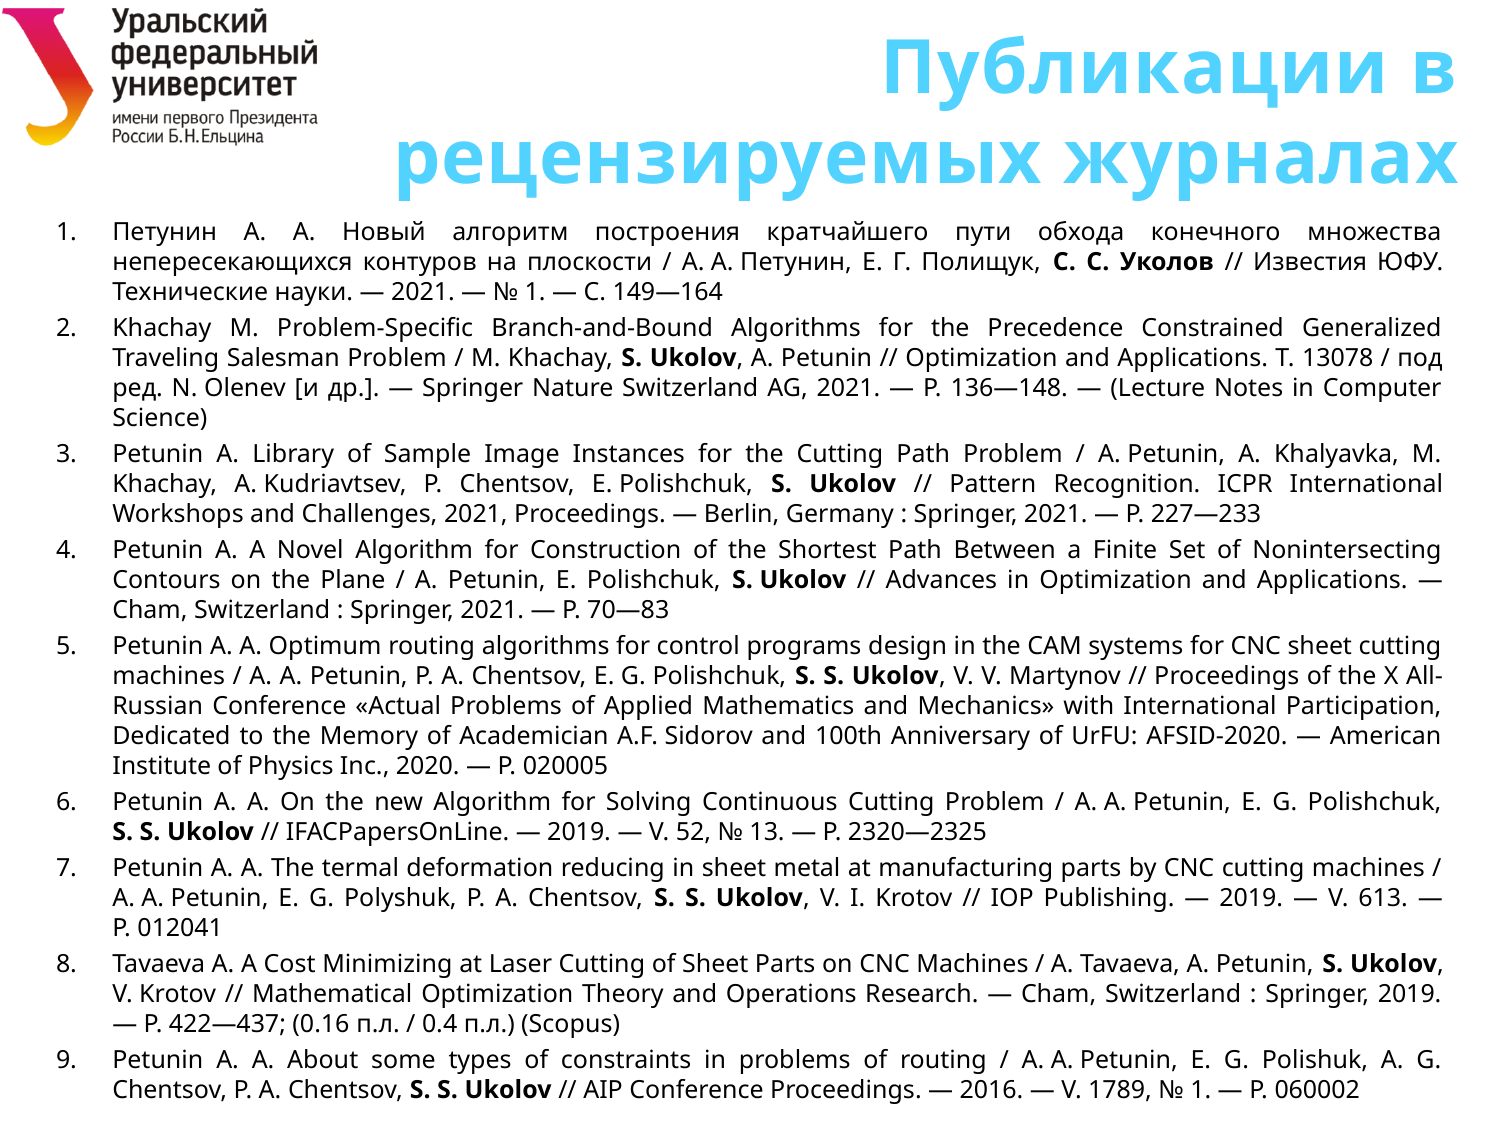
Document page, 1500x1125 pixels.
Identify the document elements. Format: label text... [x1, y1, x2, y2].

text_box Петунин А. А. Новый алгоритм построения кратчайшего пути обхода конечного множества непересекающихся контуров на плоскости / А. А. Петунин, Е. Г. Полищук, С. С. Уколов // Известия ЮФУ. Технические науки. — 2021. — № 1. — С. 149—164 Khachay M. Problem-Specific Branch-and-Bound Algorithms for the Precedence Constrained Generalized Traveling Salesman Problem / M. Khachay, S. Ukolov, A. Petunin // Optimization and Applications. Т. 13078 / под ред. N. Olenev [и др.]. — Springer Nature Switzerland AG, 2021. — P. 136—148. — (Lecture Notes in Computer Science) Petunin A. Library of Sample Image Instances for the Cutting Path Problem / A. Petunin, A. Khalyavka, M. Khachay, A. Kudriavtsev, P. Chentsov, E. Polishchuk, S. Ukolov // Pattern Recognition. ICPR International Workshops and Challenges, 2021, Proceedings. — Berlin, Germany : Springer, 2021. — P. 227—233 Petunin A. A Novel Algorithm for Construction of the Shortest Path Between a Finite Set of Nonintersecting Contours on the Plane / A. Petunin, E. Polishchuk, S. Ukolov // Advances in Optimization and Applications. — Cham, Switzerland : Springer, 2021. — P. 70—83 Petunin A. A. Optimum routing algorithms for control programs design in the CAM systems for CNC sheet cutting machines / A. A. Petunin, P. A. Chentsov, E. G. Polishchuk, S. S. Ukolov, V. V. Martynov // Proceedings of the X All-Russian Conference «Actual Problems of Applied Mathematics and Mechanics» with International Participation, Dedicated to the Memory of Academician A.F. Sidorov and 100th Anniversary of UrFU: AFSID-2020. — American Institute of Physics Inc., 2020. — P. 020005 Petunin A. A. On the new Algorithm for Solving Continuous Cutting Problem / A. A. Petunin, E. G. Polishchuk, S. S. Ukolov // IFACPapersOnLine. — 2019. — V. 52, № 13. — P. 2320—2325 Petunin A. A. The termal deformation reducing in sheet metal at manufacturing parts by CNC cutting machines / A. A. Petunin, E. G. Polyshuk, P. A. Chentsov, S. S. Ukolov, V. I. Krotov // IOP Publishing. — 2019. — V. 613. — P. 012041 Tavaeva A. A Cost Minimizing at Laser Cutting of Sheet Parts on CNC Machines / A. Tavaeva, A. Petunin, S. Ukolov, V. Krotov // Mathematical Optimization Theory and Operations Research. — Cham, Switzerland : Springer, 2019. — P. 422—437; (0.16 п.л. / 0.4 п.л.) (Scopus) Petunin A. A. About some types of constraints in problems of routing / A. A. Petunin, E. G. Polishuk, A. G. Chentsov, P. A. Chentsov, S. S. Ukolov // AIP Conference Proceedings. — 2016. — V. 1789, № 1. — P. 060002 [41, 208, 1459, 1112]
picture [0, 0, 337, 154]
text_box Публикации в рецензируемых журналах [352, 11, 1475, 206]
